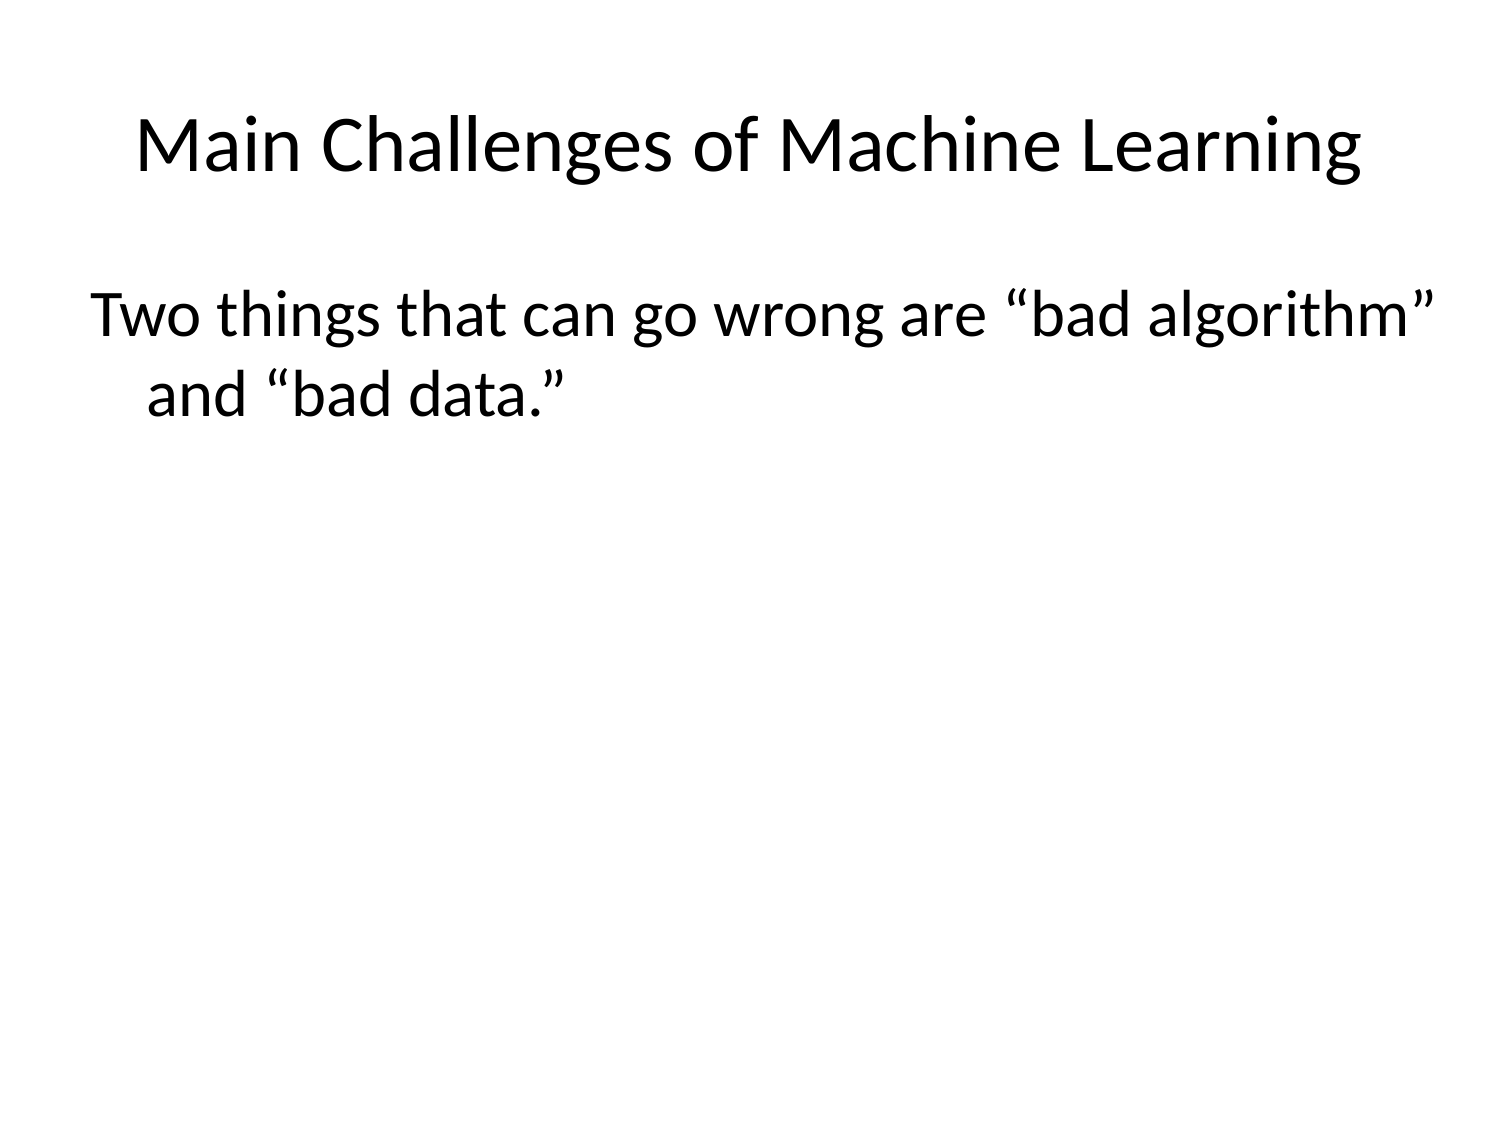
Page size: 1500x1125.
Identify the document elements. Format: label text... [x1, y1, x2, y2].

list Two things that can go wrong are “bad algorithm” and “bad data.” [75, 262, 1500, 1125]
title Main Challenges of Machine Learning [75, 45, 1425, 233]
